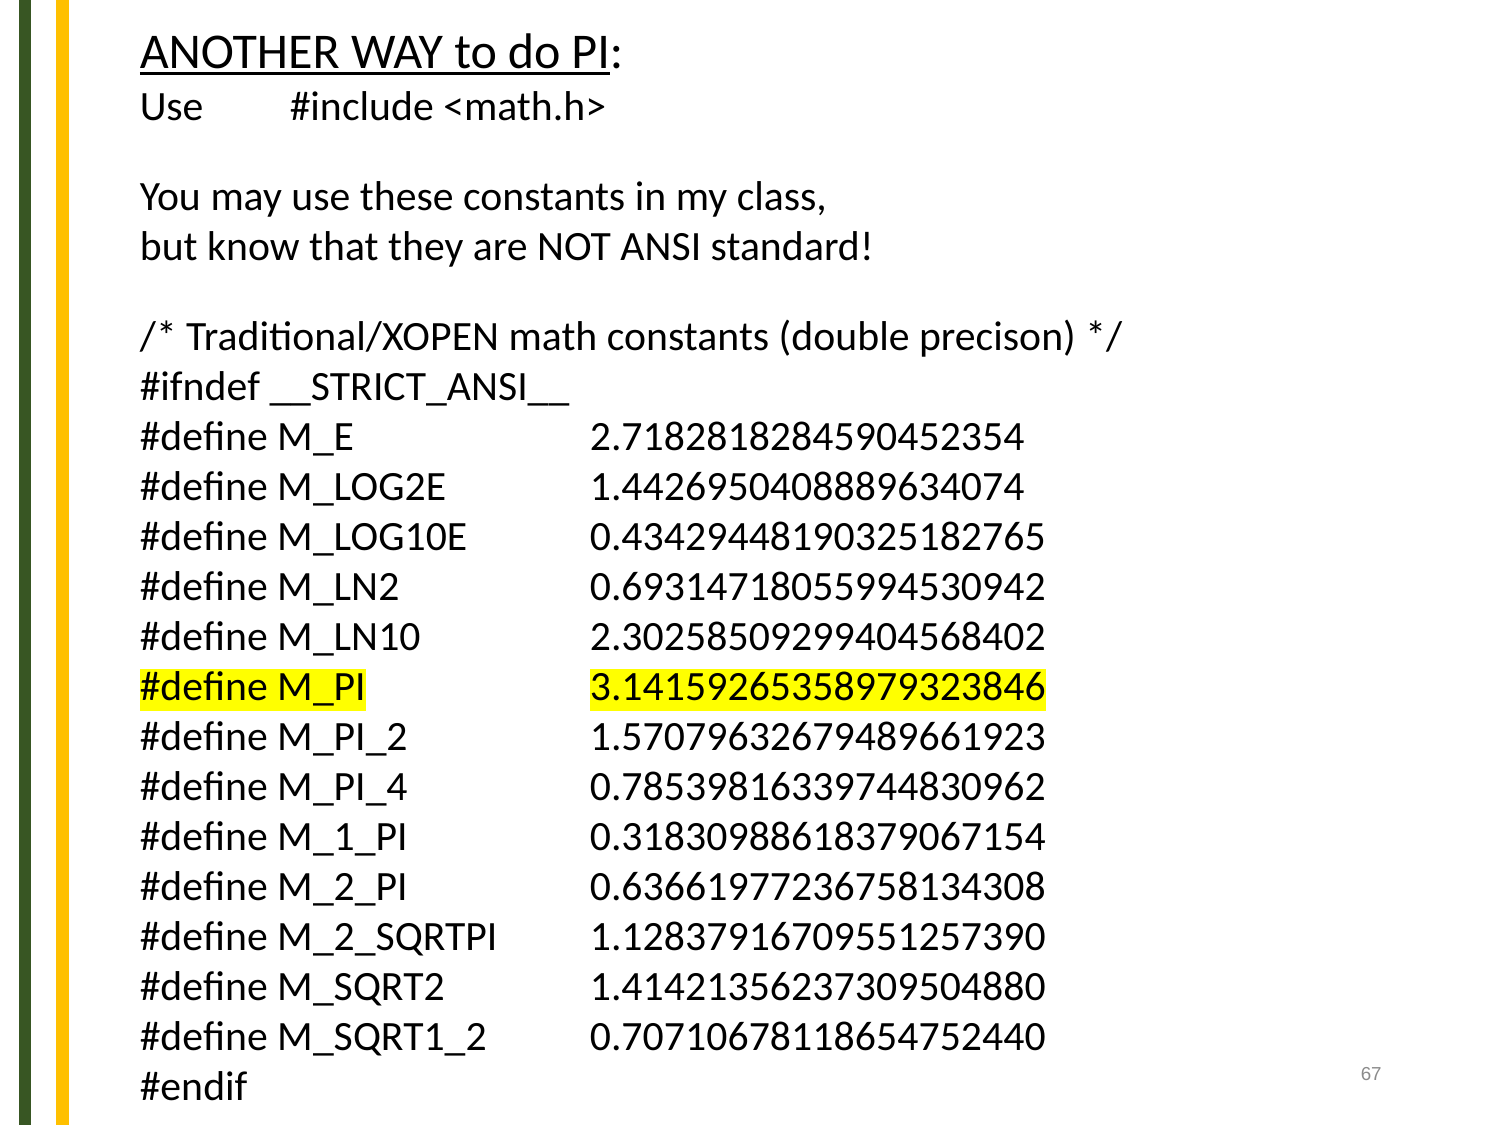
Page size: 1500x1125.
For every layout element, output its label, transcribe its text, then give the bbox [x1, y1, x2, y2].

text_box ANOTHER WAY to do PI: Use #include <math.h> You may use these constants in my class, but know that they are NOT ANSI standard! /* Traditional/XOPEN math constants (double precison) */ #ifndef __STRICT_ANSI__ #define M_E 2.7182818284590452354 #define M_LOG2E 1.4426950408889634074 #define M_LOG10E 0.43429448190325182765 #define M_LN2 0.69314718055994530942 #define M_LN10 2.30258509299404568402 #define M_PI 3.14159265358979323846 #define M_PI_2 1.57079632679489661923 #define M_PI_4 0.78539816339744830962 #define M_1_PI 0.31830988618379067154 #define M_2_PI 0.63661977236758134308 #define M_2_SQRTPI 1.12837916709551257390 #define M_SQRT2 1.41421356237309504880 #define M_SQRT1_2 0.70710678118654752440 #endif [124, 11, 1413, 1117]
